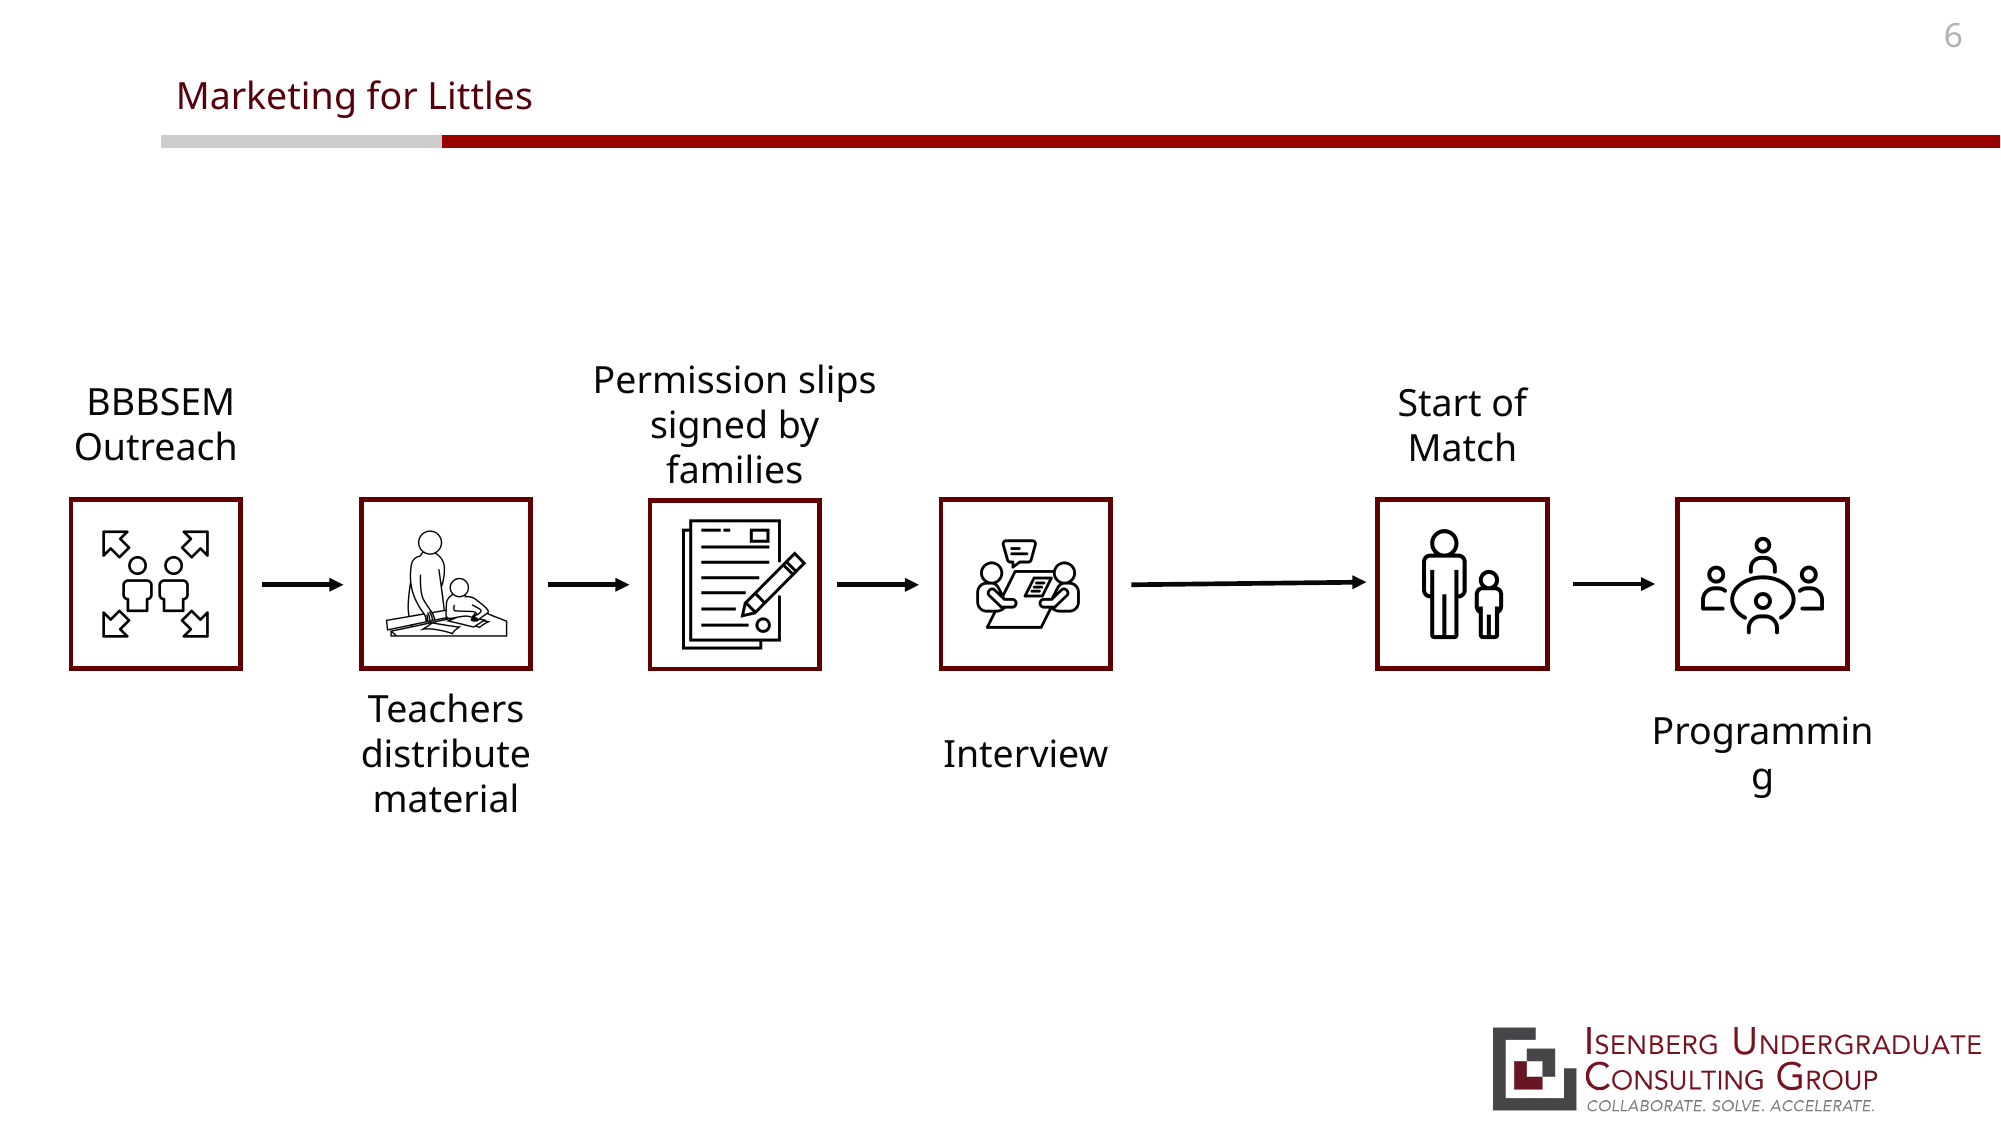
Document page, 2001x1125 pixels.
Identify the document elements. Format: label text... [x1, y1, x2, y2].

picture [1461, 979, 2001, 1125]
text_box Permission slips signed by families [567, 356, 903, 491]
text_box BBBSEM Outreach [27, 355, 295, 490]
text_box Teachers distribute material [274, 685, 618, 820]
text_box Start of Match [1328, 357, 1597, 492]
text_box Interview [892, 685, 1160, 820]
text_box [361, 499, 531, 669]
text_box Programming [1628, 685, 1897, 820]
text_box [70, 499, 241, 669]
list Marketing for Littles [161, 69, 1906, 131]
picture [1366, 485, 1559, 679]
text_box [941, 499, 1111, 669]
picture [89, 517, 223, 651]
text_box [1669, 492, 1856, 679]
slide_number 6 [1887, 6, 1978, 67]
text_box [649, 500, 820, 670]
